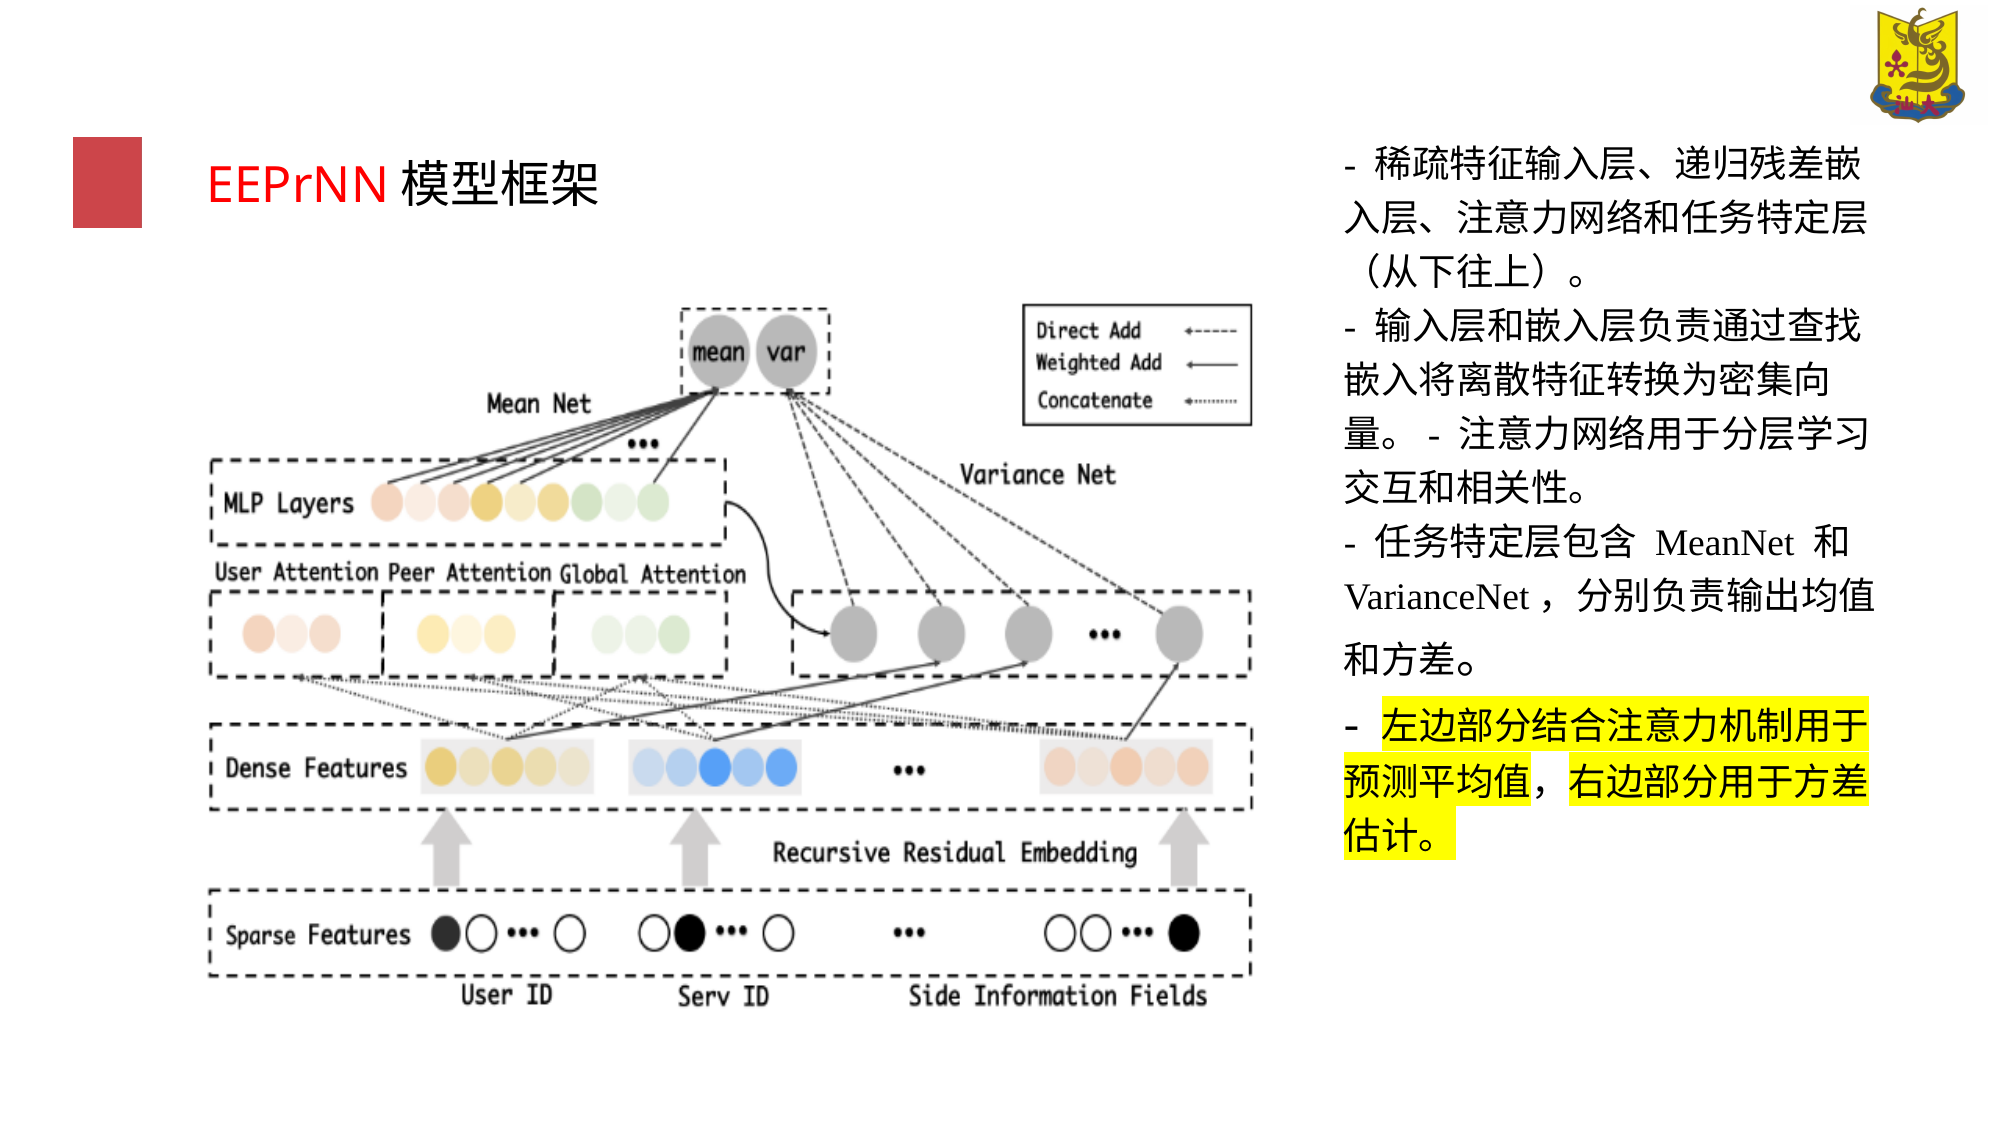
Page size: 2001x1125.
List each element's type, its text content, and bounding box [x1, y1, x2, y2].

picture [73, 137, 143, 228]
picture [1849, 4, 1988, 125]
text_box - 稀疏特征输入层、递归残差嵌入层、注意力网络和任务特定层（从下往上）。 - 输入层和嵌入层负责通过查找嵌入将离散特征转换为密集向量。- 注意力网络用于分层学习交互和相关性。 - 任务特定层包含 MeanNet 和 VarianceNet，分别负责输出均值和方差。 - 左边部分结合注意力机制用于预测平均值，右边部分用于方差估计。 [1329, 123, 1904, 1054]
text_box EEPrNN模型框架 [191, 144, 725, 220]
picture [161, 280, 1268, 1031]
